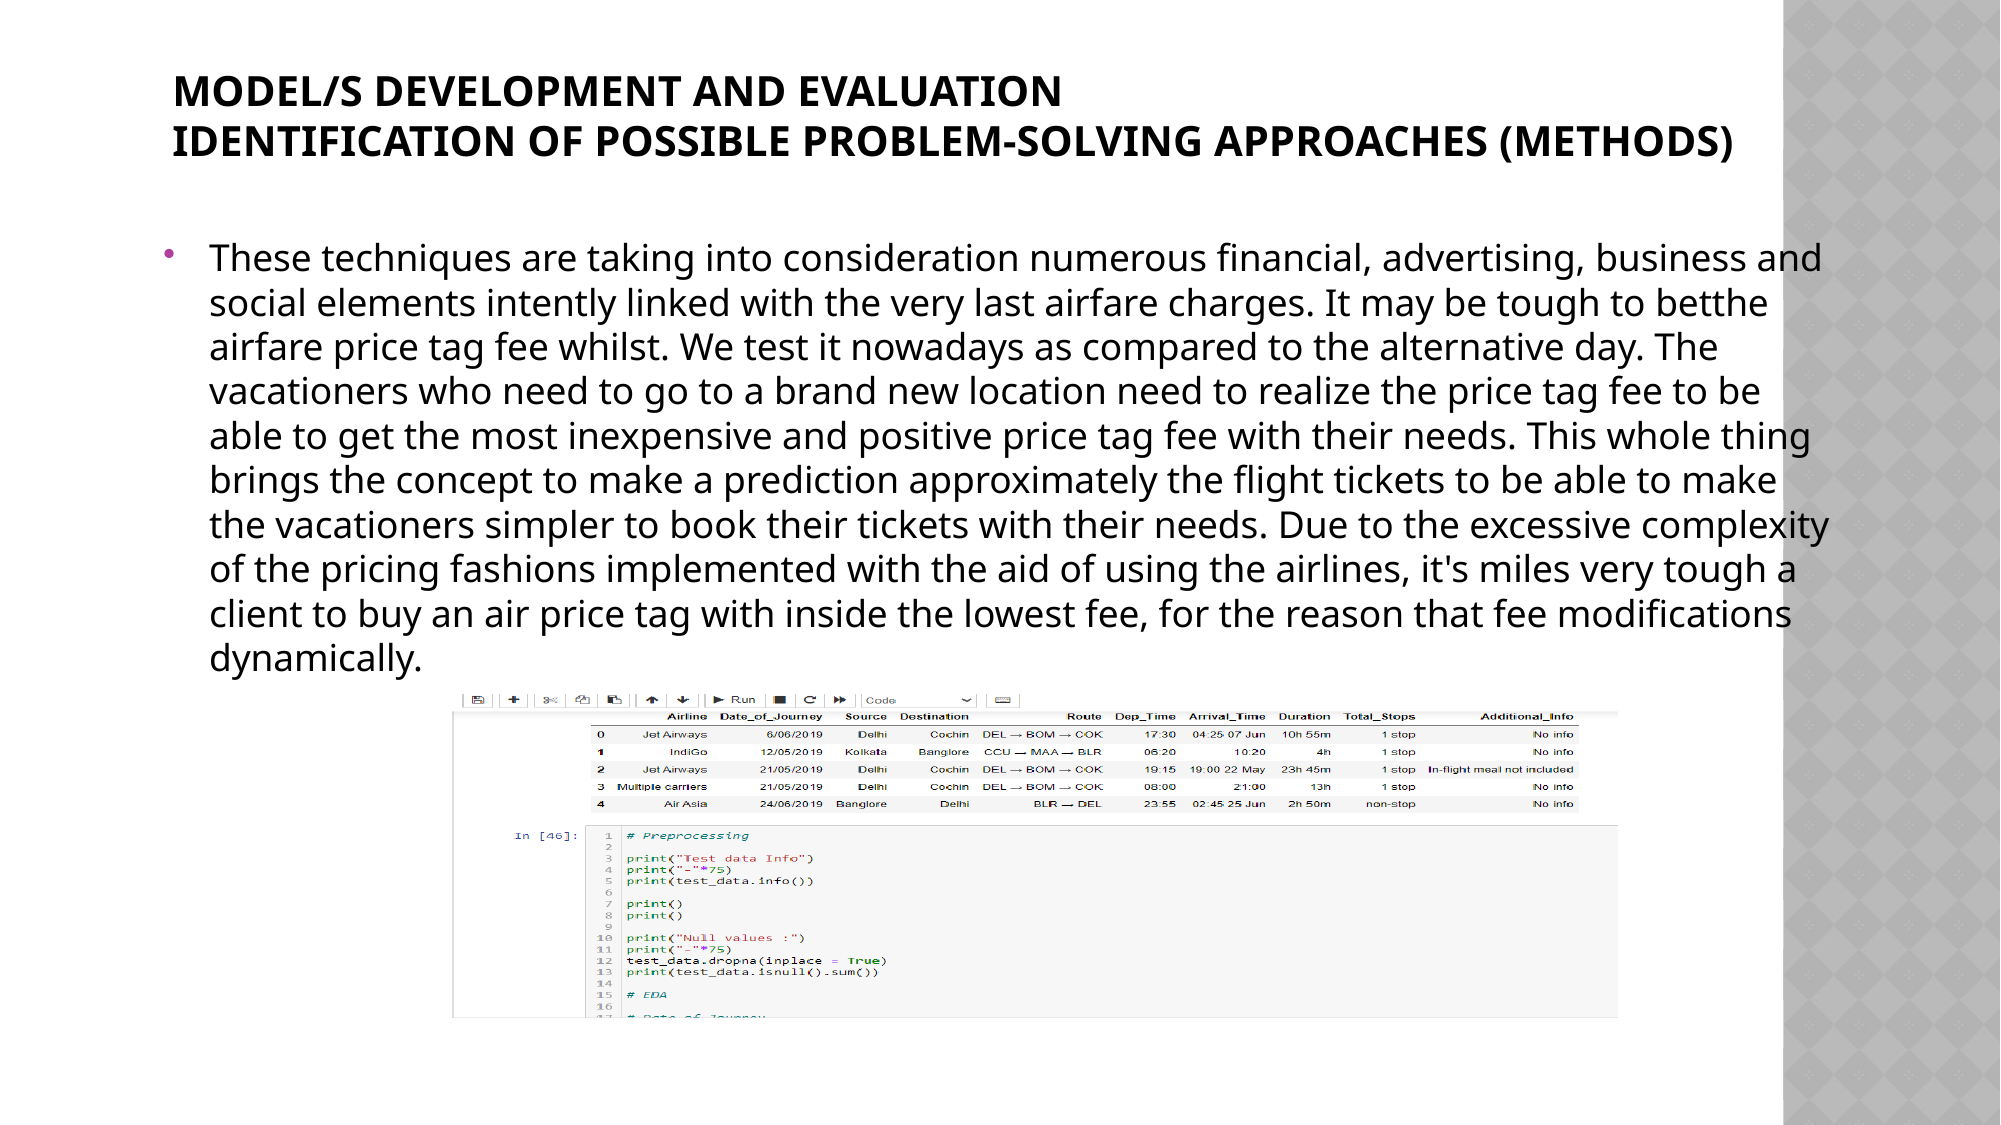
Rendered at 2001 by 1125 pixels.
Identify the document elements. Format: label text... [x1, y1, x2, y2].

title Model/s Development and Evaluation Identification of possible problem-solving approaches (methods) [164, 96, 1864, 255]
list These techniques are taking into consideration numerous financial, advertising, business and social elements intently linked with the very last airfare charges. It may be tough to betthe airfare price tag fee whilst. We test it nowadays as compared to the alternative day. The vacationers who need to go to a brand new location need to realize the price tag fee to be able to get the most inexpensive and positive price tag fee with their needs. This whole thing brings the concept to make a prediction approximately the flight tickets to be able to make the vacationers simpler to book their tickets with their needs. Due to the excessive complexity of the pricing fashions implemented with the aid of using the airlines, it's miles very tough a client to buy an air price tag with inside the lowest fee, for the reason that fee modifications dynamically. [149, 227, 1849, 688]
picture [451, 693, 1619, 1019]
